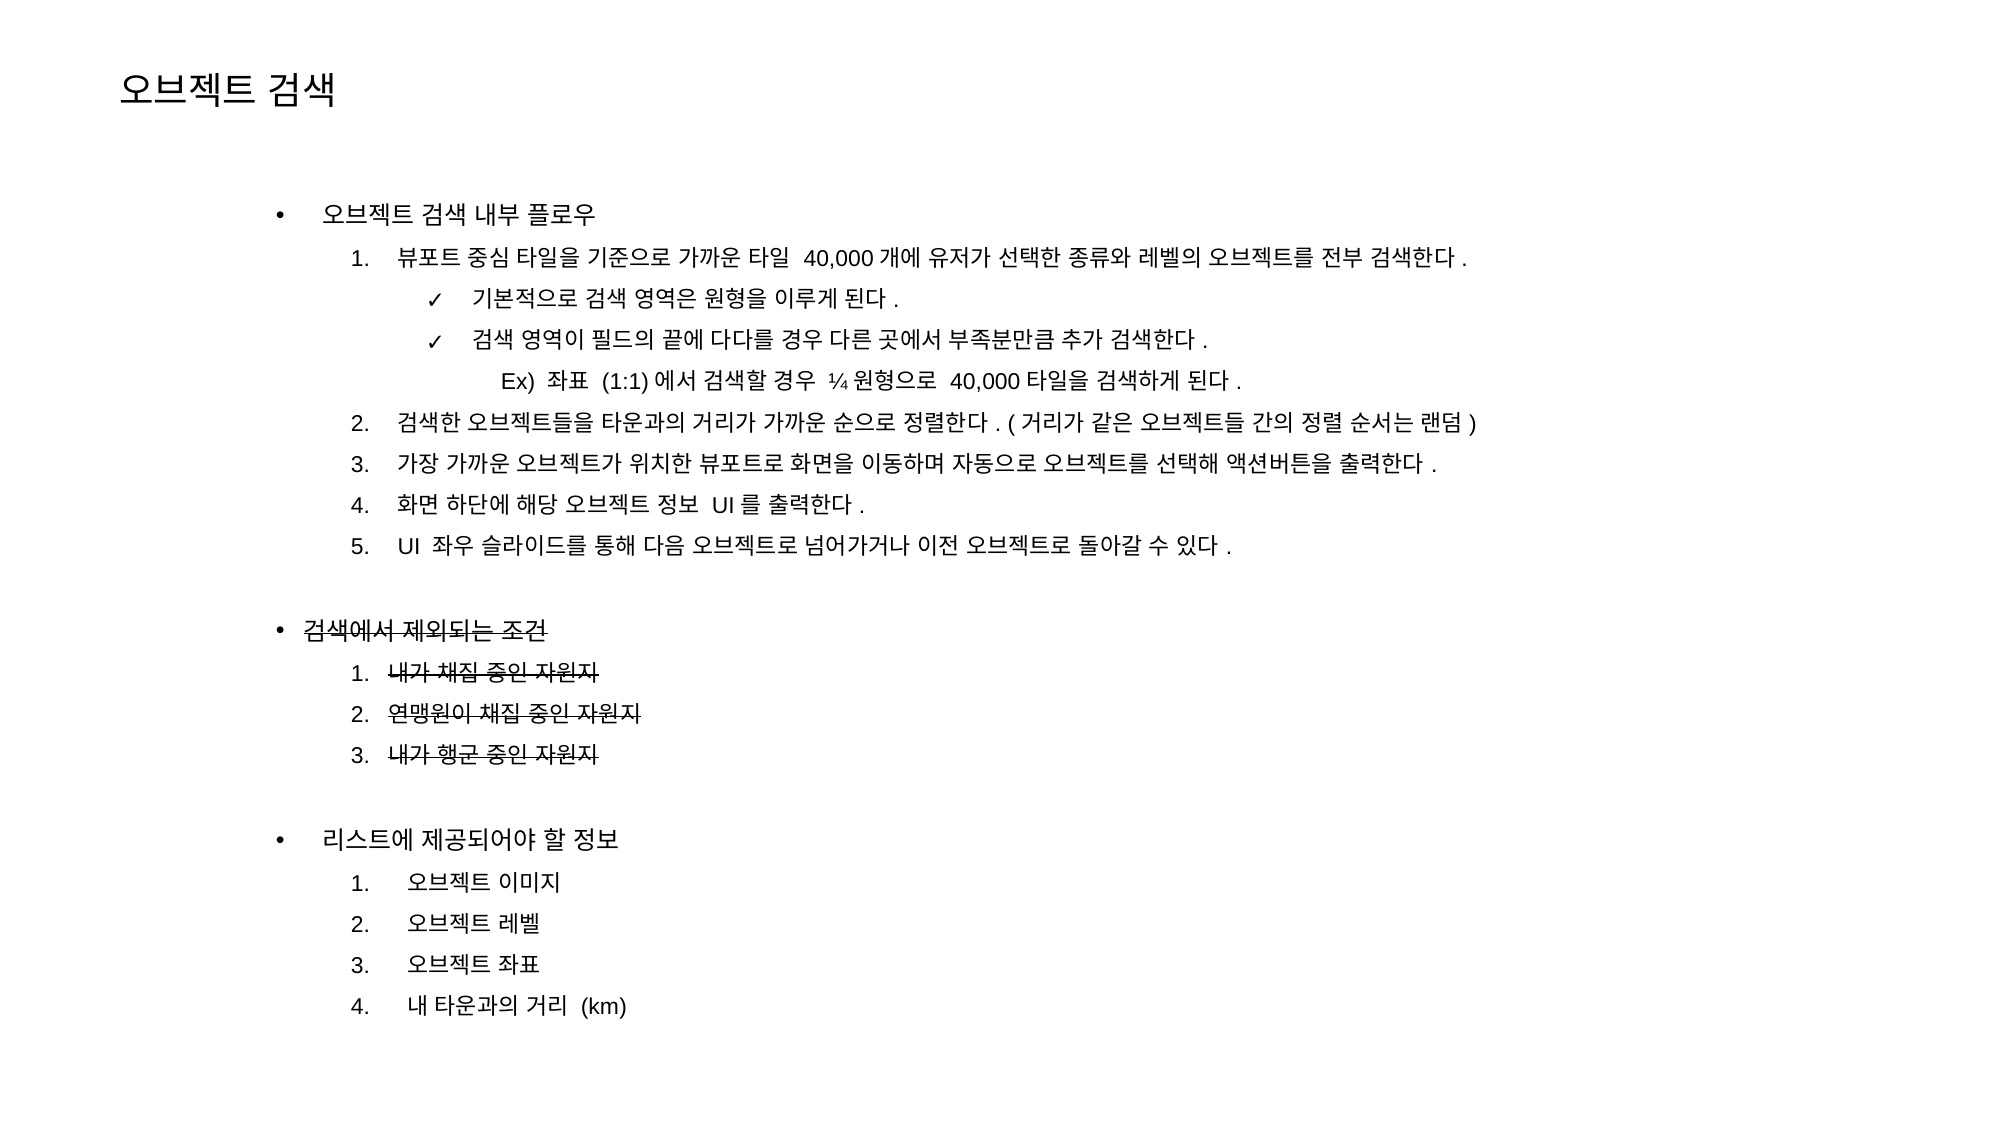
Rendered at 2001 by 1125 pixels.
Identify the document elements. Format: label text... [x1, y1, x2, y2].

text_box 오브젝트 검색 [104, 59, 676, 121]
text_box 오브젝트 검색 내부 플로우 뷰포트 중심 타일을 기준으로 가까운 타일 40,000개에 유저가 선택한 종류와 레벨의 오브젝트를 전부 검색한다. 기본적으로 검색 영역은 원형을 이루게 된다. 검색 영역이 필드의 끝에 다다를 경우 다른 곳에서 부족분만큼 추가 검색한다. Ex) 좌표 (1:1)에서 검색할 경우 ¼원형으로 40,000타일을 검색하게 된다. 검색한 오브젝트들을 타운과의 거리가 가까운 순으로 정렬한다. (거리가 같은 오브젝트들 간의 정렬 순서는 랜덤) 가장 가까운 오브젝트가 위치한 뷰포트로 화면을 이동하며 자동으로 오브젝트를 선택해 액션버튼을 출력한다. 화면 하단에 해당 오브젝트 정보 UI를 출력한다. UI 좌우 슬라이드를 통해 다음 오브젝트로 넘어가거나 이전 오브젝트로 돌아갈 수 있다. 검색에서 제외되는 조건 내가 채집 중인 자원지 연맹원이 채집 중인 자원지 내가 행군 중인 자원지 리스트에 제공되어야 할 정보 오브젝트 이미지 오브젝트 레벨 오브젝트 좌표 내 타운과의 거리 (km) [260, 177, 1813, 1037]
